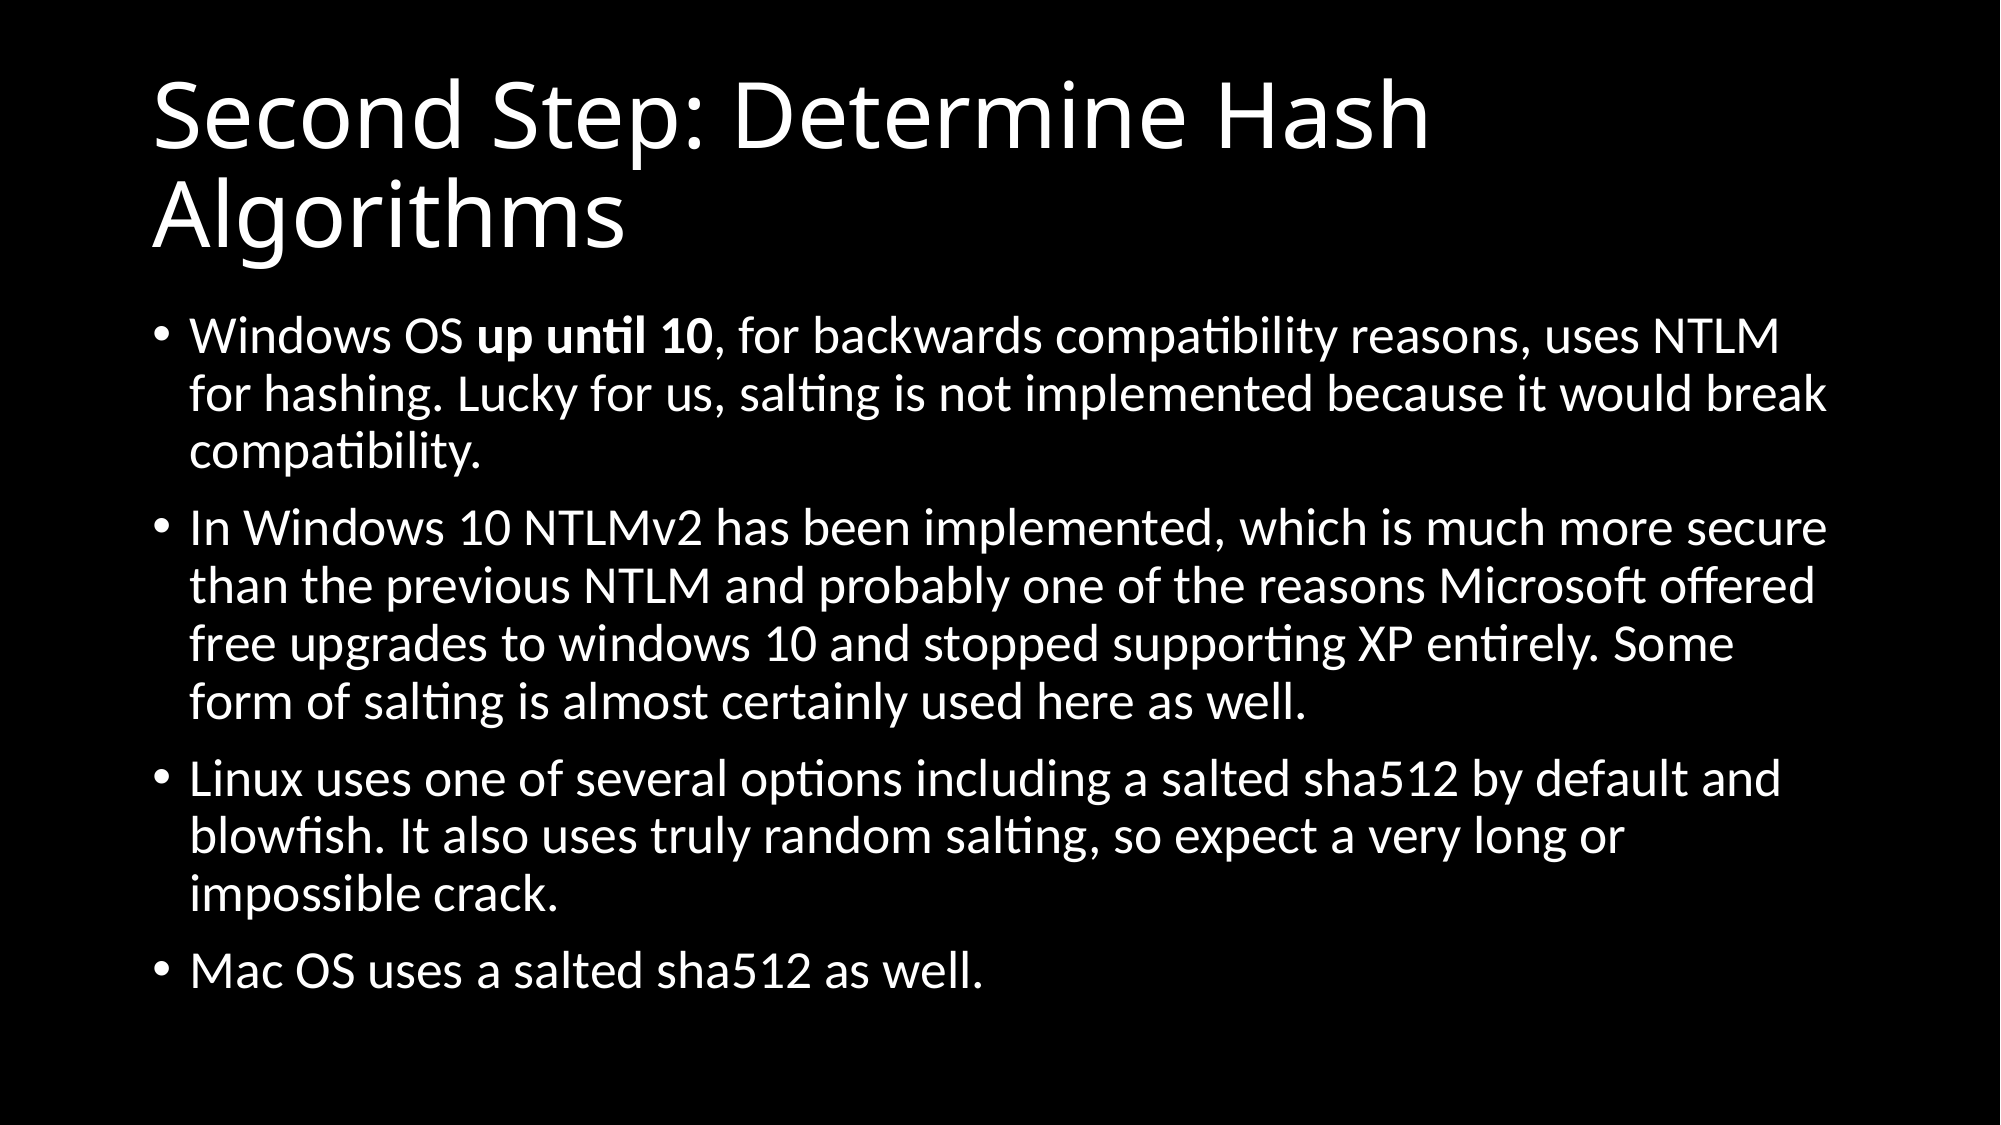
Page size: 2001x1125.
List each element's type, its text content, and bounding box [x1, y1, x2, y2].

list Windows OS up until 10, for backwards compatibility reasons, uses NTLM for hashing. Lucky for us, salting is not implemented because it would break compatibility. In Windows 10 NTLMv2 has been implemented, which is much more secure than the previous NTLM and probably one of the reasons Microsoft offered free upgrades to windows 10 and stopped supporting XP entirely. Some form of salting is almost certainly used here as well. Linux uses one of several options including a salted sha512 by default and blowfish. It also uses truly random salting, so expect a very long or impossible crack. Mac OS uses a salted sha512 as well. [137, 299, 1863, 1014]
title Second Step: Determine Hash Algorithms [137, 59, 1863, 278]
